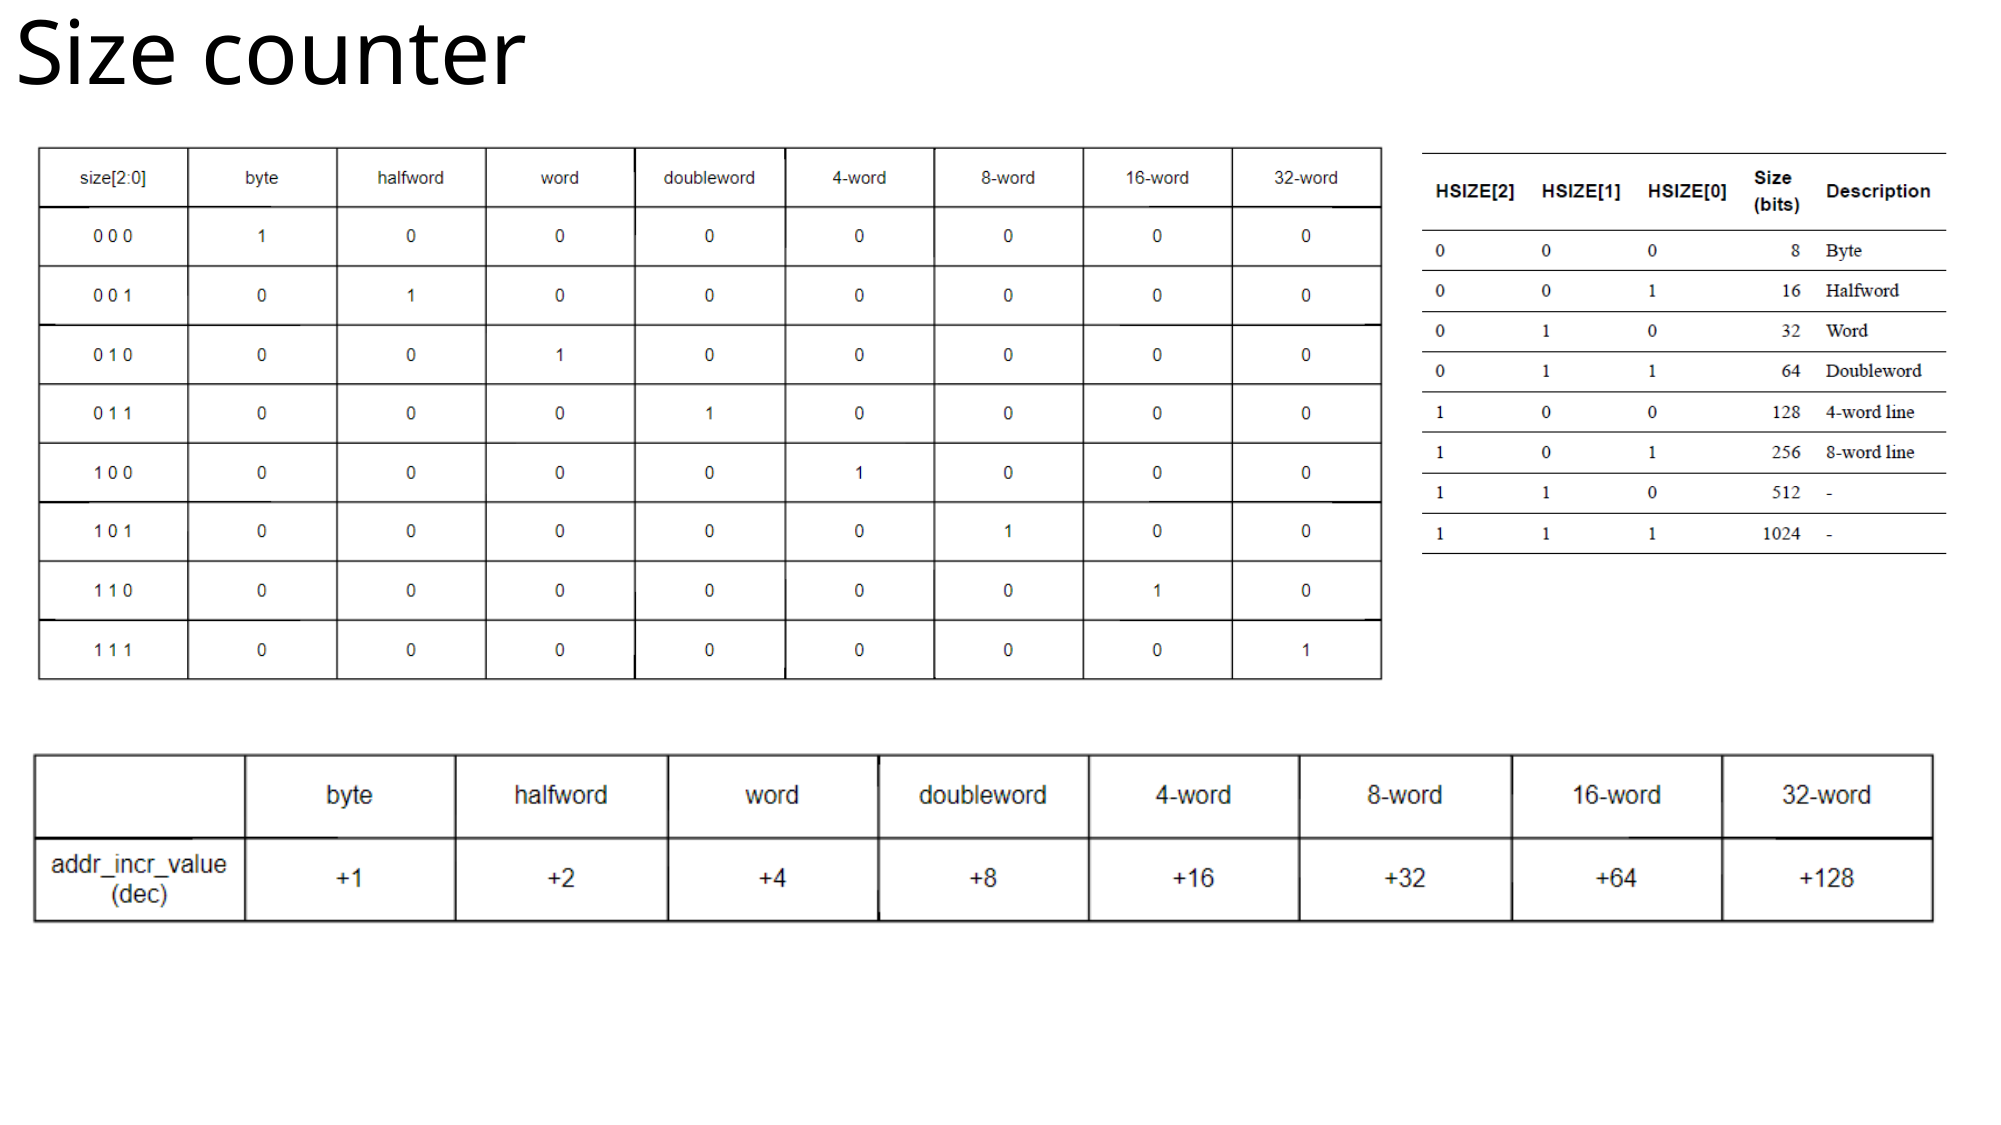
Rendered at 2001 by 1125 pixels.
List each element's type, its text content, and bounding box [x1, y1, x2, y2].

picture [24, 136, 1394, 690]
title Size counter [0, 0, 2000, 112]
picture [1411, 144, 1963, 563]
picture [24, 735, 1948, 940]
